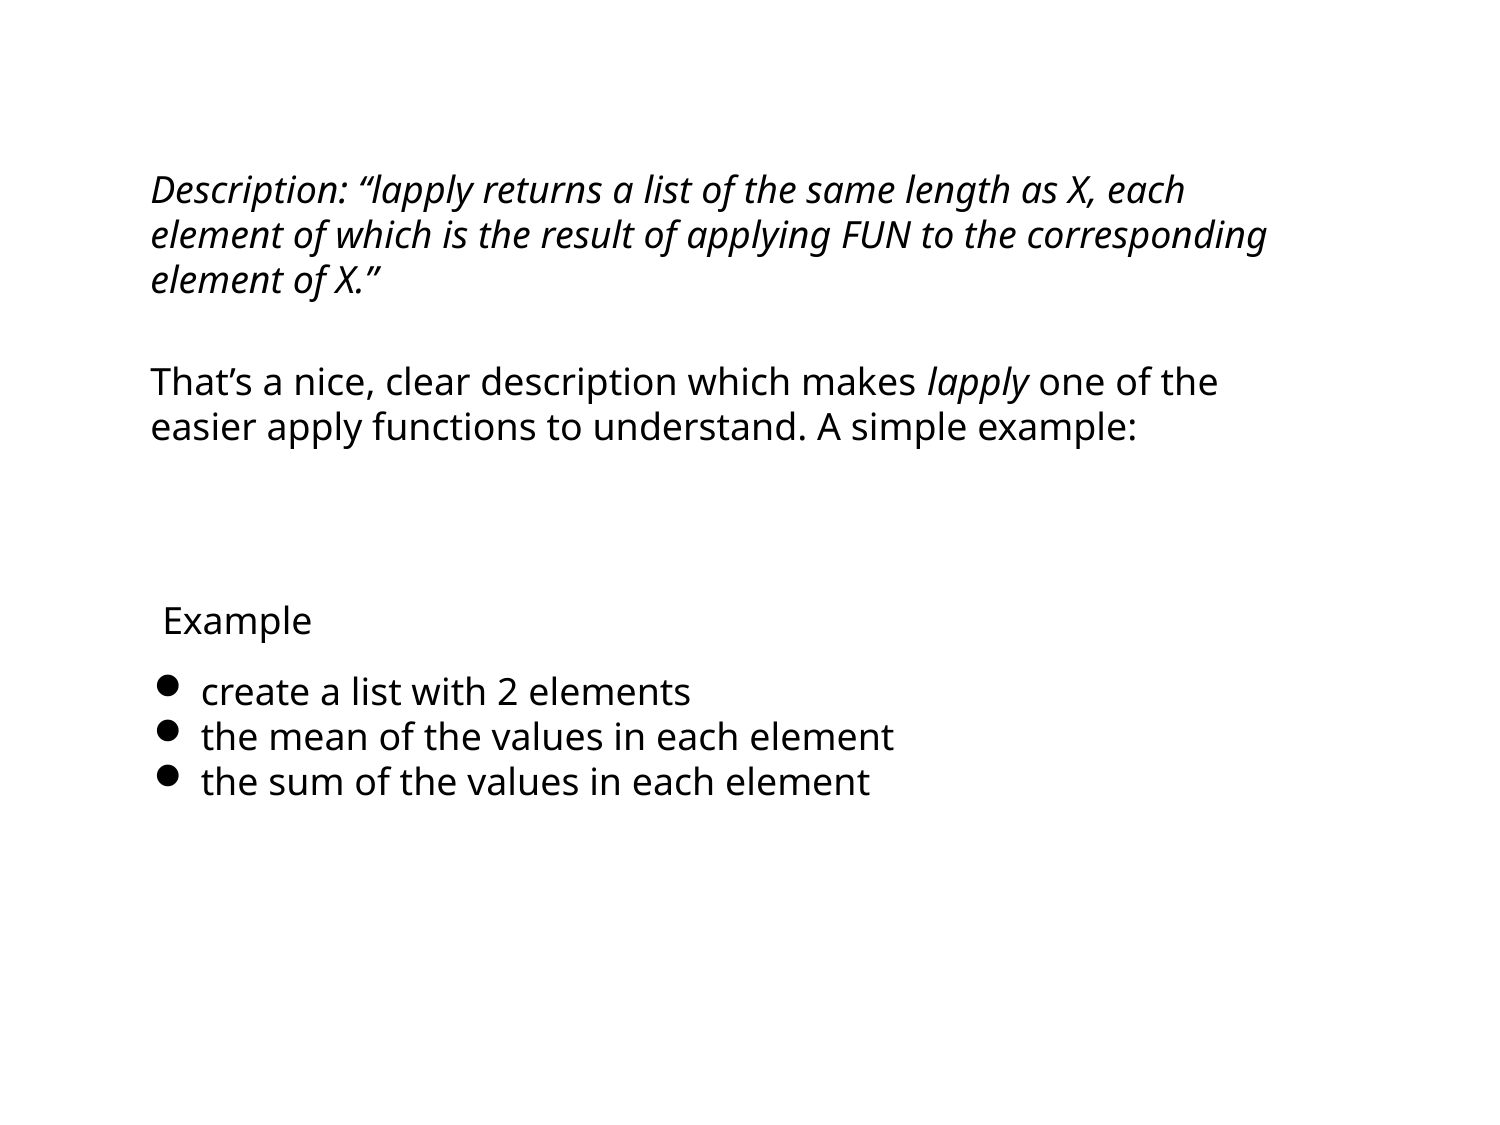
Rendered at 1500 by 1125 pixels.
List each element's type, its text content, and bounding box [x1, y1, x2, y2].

text_box create a list with 2 elements the mean of the values in each element the sum of the values in each element [139, 660, 1392, 811]
text_box Description: “lapply returns a list of the same length as X, each element of which is the result of applying FUN to the corresponding element of X.” [135, 158, 1329, 309]
text_box That’s a nice, clear description which makes lapply one of the easier apply functions to understand. A simple example: [135, 350, 1341, 455]
text_box Example [147, 589, 455, 650]
